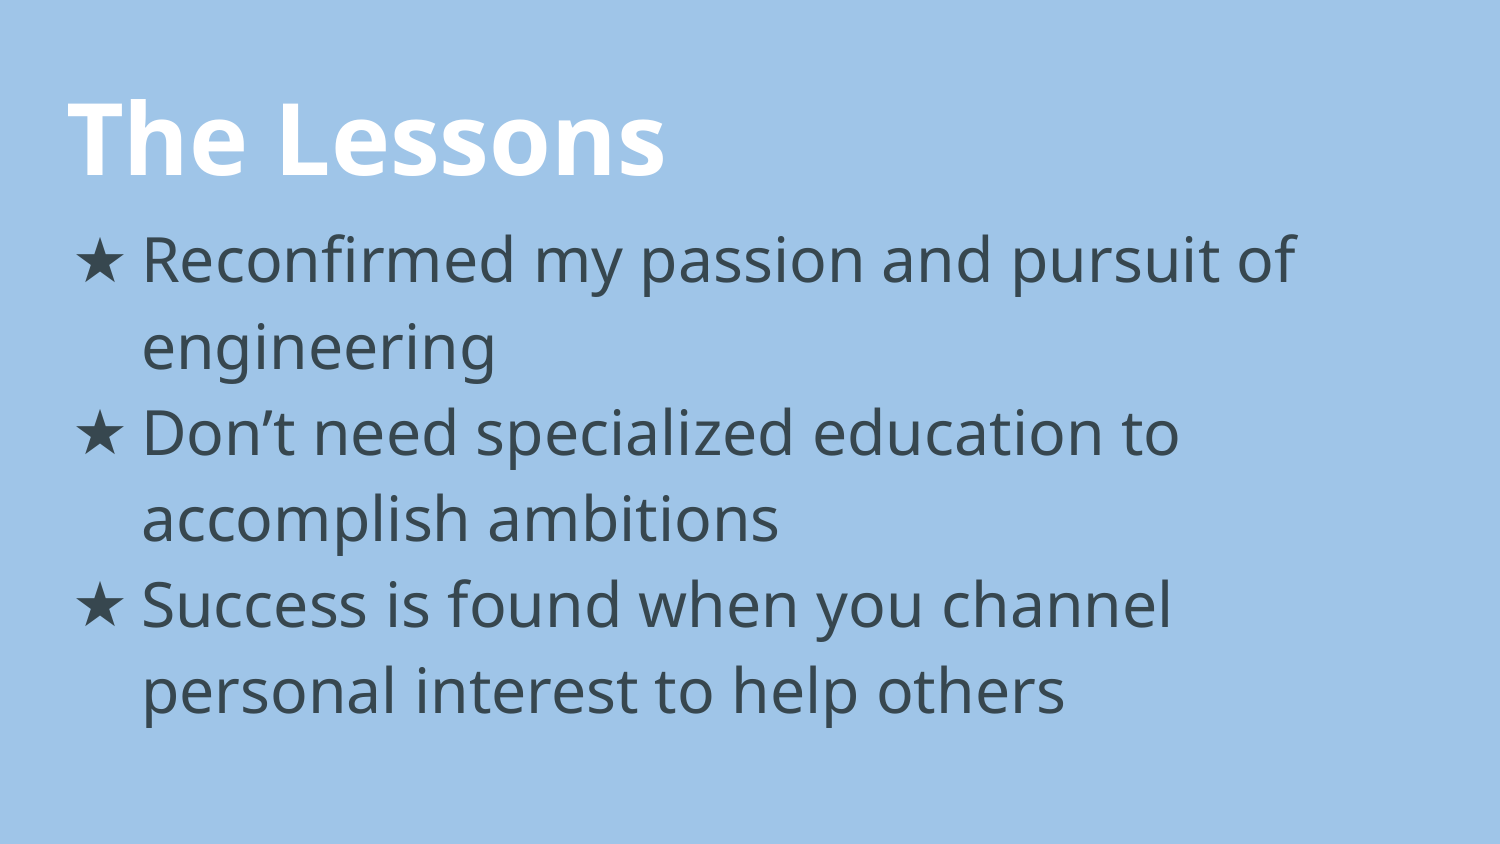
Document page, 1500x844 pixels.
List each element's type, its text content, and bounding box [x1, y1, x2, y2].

list Reconfirmed my passion and pursuit of engineering Don’t need specialized education to accomplish ambitions Success is found when you channel personal interest to help others [51, 194, 1449, 725]
title The Lessons [51, 60, 1449, 155]
